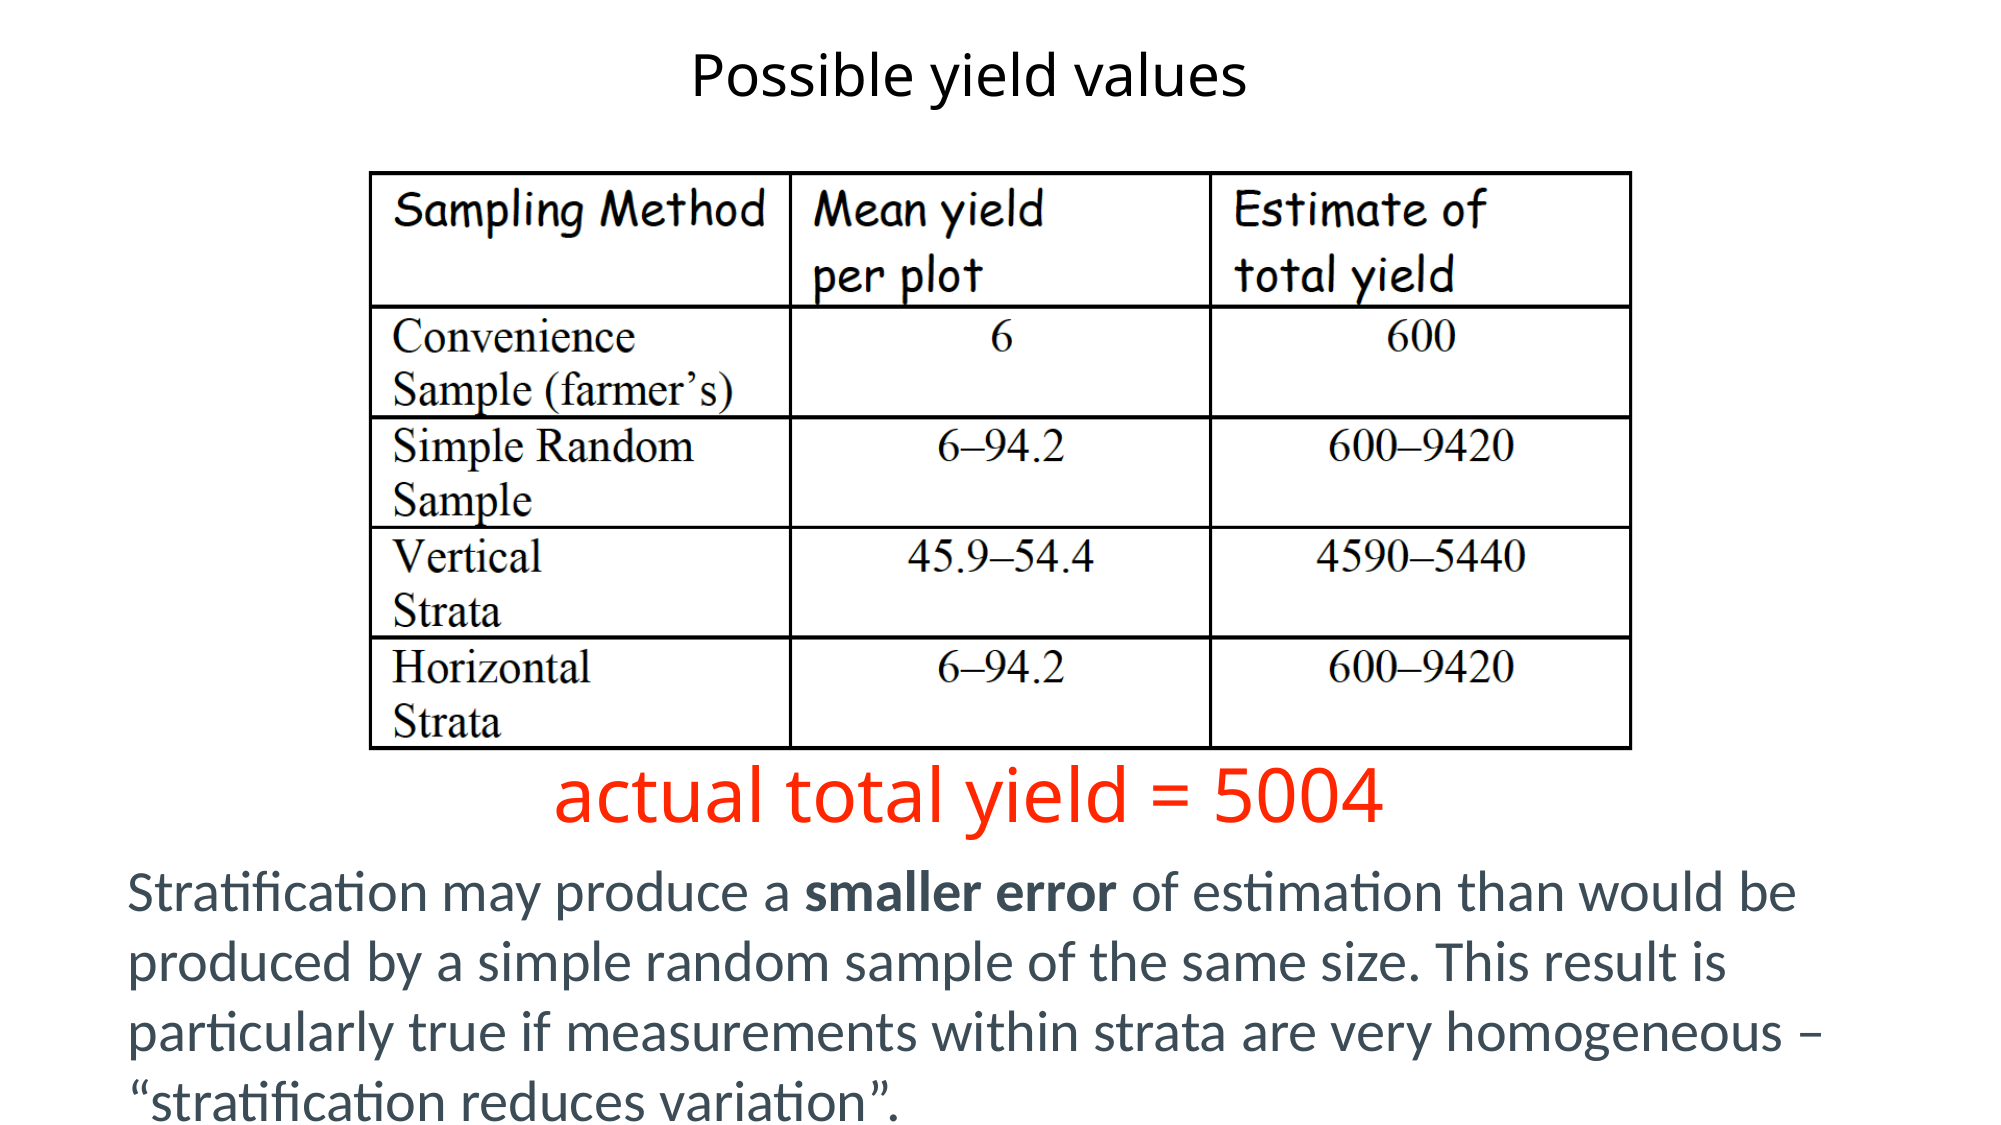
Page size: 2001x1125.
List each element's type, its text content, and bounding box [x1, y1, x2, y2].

text_box actual total yield = 5004 [545, 794, 1394, 846]
text_box Stratification may produce a smaller error of estimation than would be produced by a simple random sample of the same size. This result is particularly true if measurements within strata are very homogeneous – “stratification reduces variation”. [111, 846, 1965, 1125]
text_box Possible yield values [682, 30, 1257, 117]
picture [322, 122, 1677, 794]
